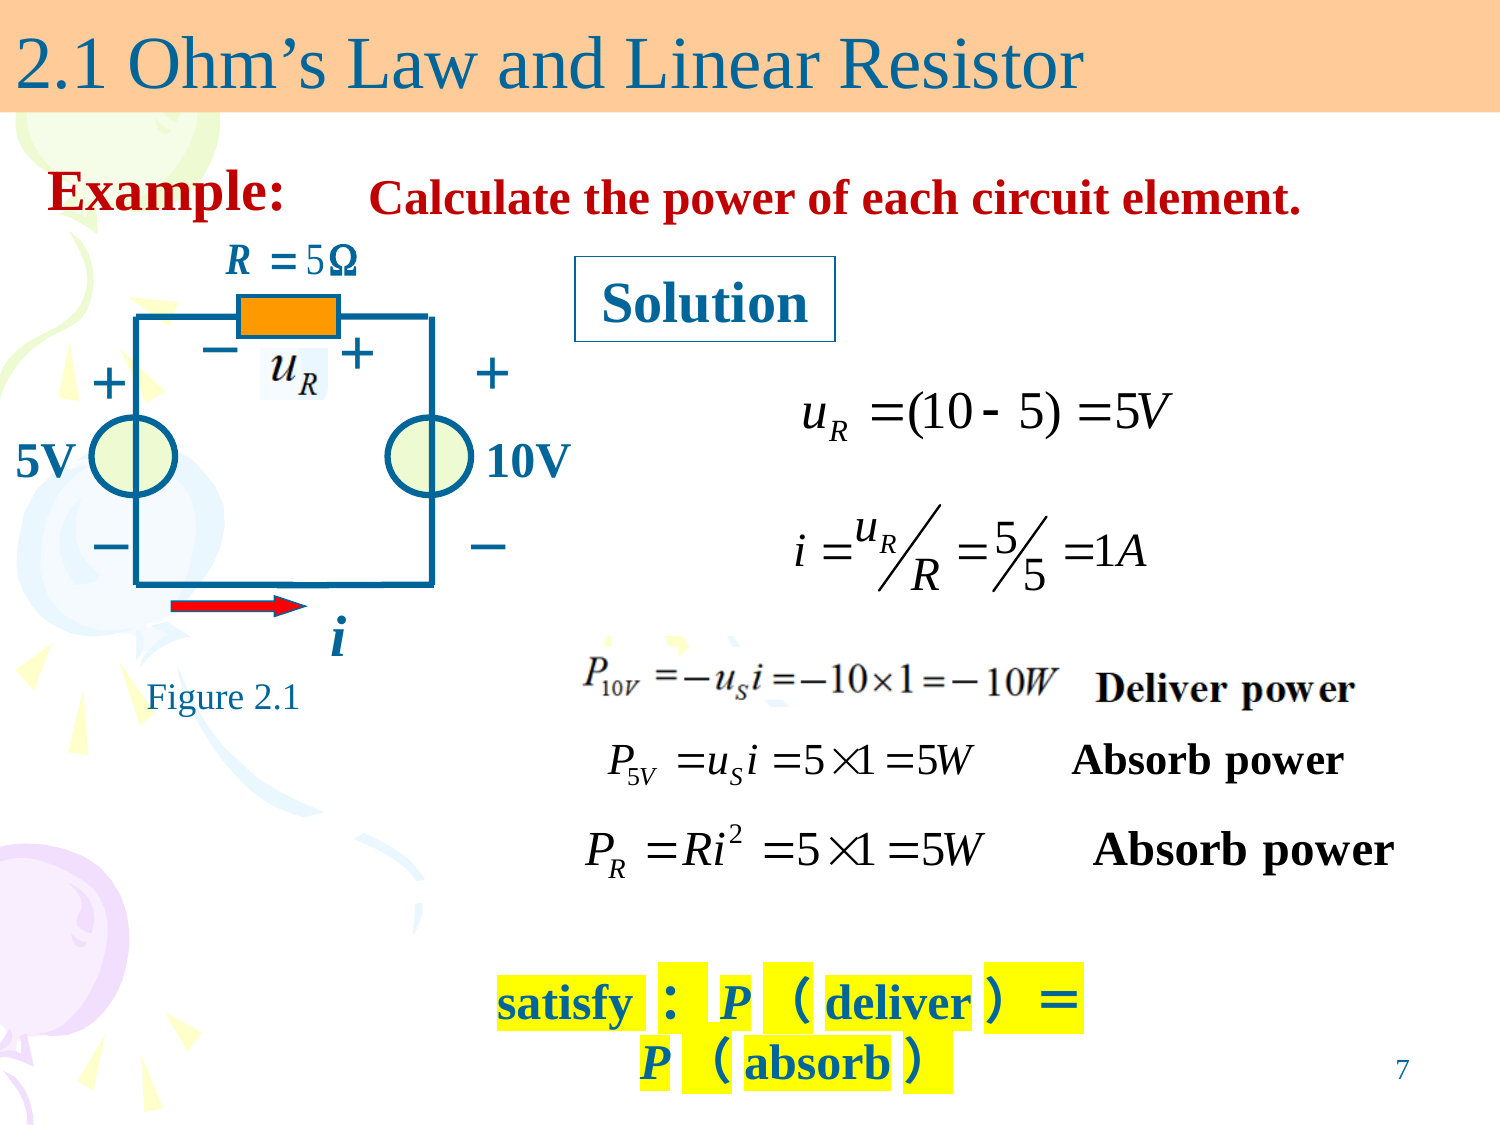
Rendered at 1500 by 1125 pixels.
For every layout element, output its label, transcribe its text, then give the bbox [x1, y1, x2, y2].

text_box [1074, 1042, 1425, 1103]
text_box satisfy ：P（deliver）＝P（absorb） [372, 962, 1221, 1098]
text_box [787, 494, 1154, 602]
title 2.1 Ohm’s Law and Linear Resistor [0, 0, 1500, 113]
picture [576, 635, 1072, 708]
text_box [794, 374, 1185, 455]
text_box Calculate the power of each circuit element. [312, 157, 1358, 233]
text_box Figure 2.1 [131, 684, 336, 724]
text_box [0, 233, 596, 676]
text_box Solution [600, 256, 835, 342]
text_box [599, 729, 1356, 797]
text_box Example: [17, 149, 1468, 225]
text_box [576, 812, 1404, 891]
slide_number [1221, 1023, 1426, 1100]
picture [1087, 662, 1365, 713]
